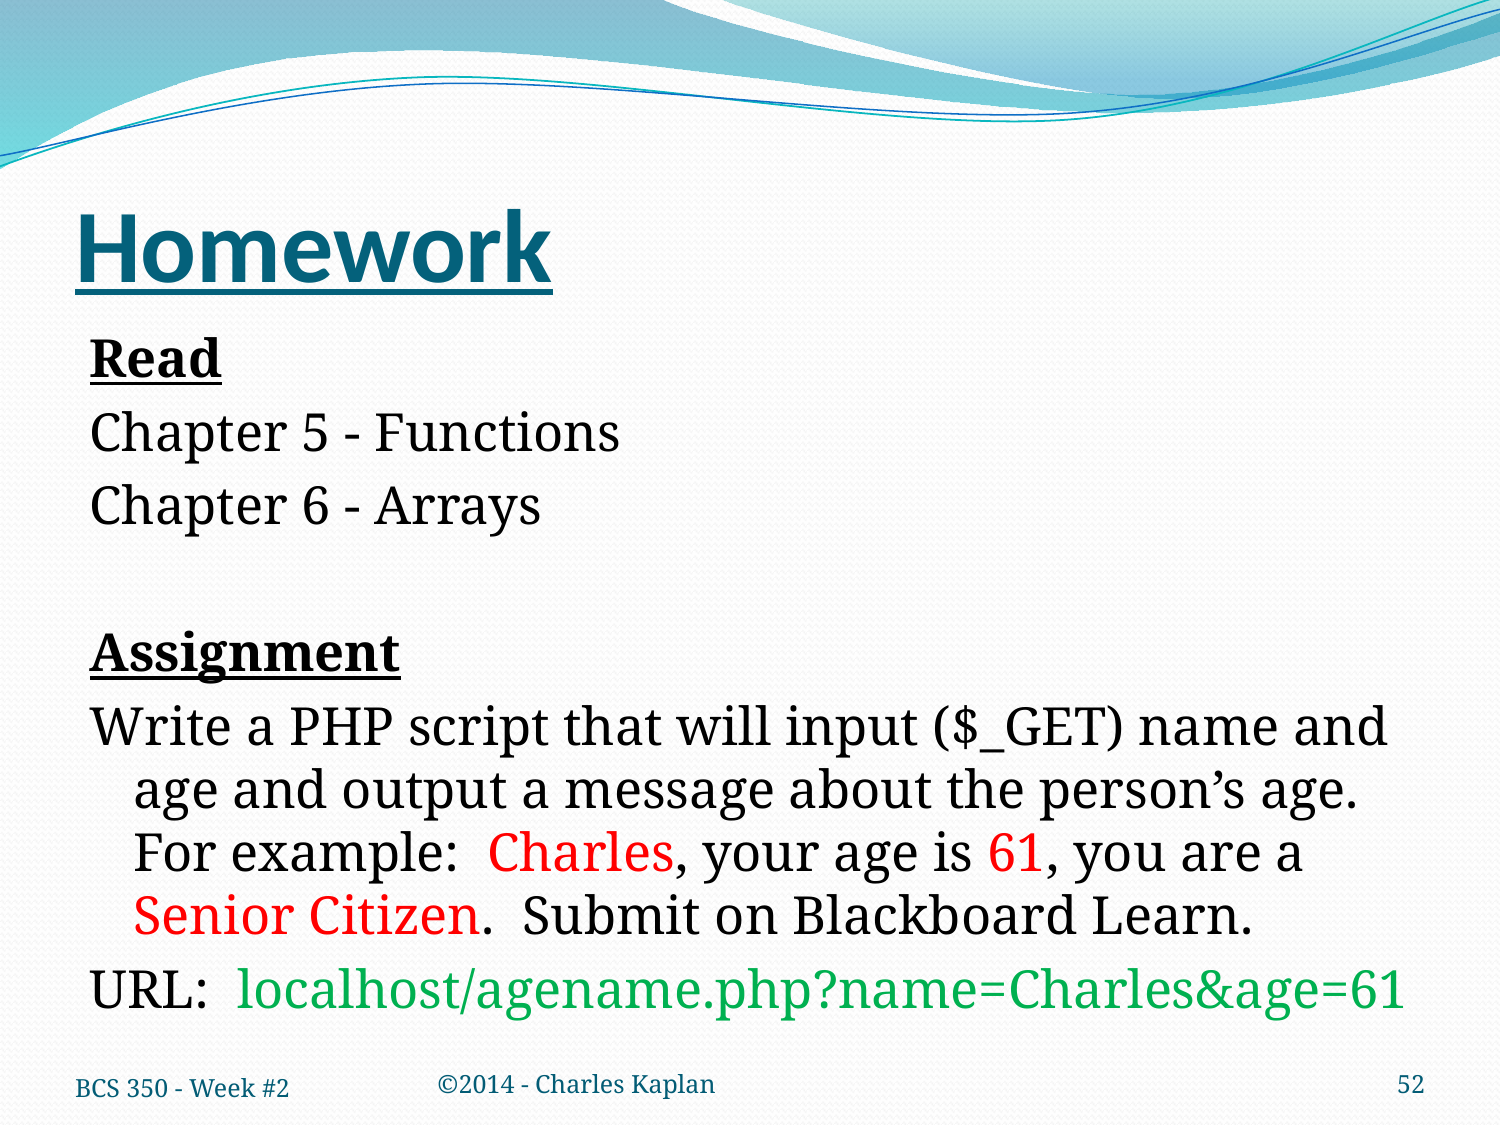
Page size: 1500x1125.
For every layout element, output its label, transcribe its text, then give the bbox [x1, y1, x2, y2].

footer ©2014 - Charles Kaplan [437, 1042, 988, 1103]
slide_number 52 [1299, 1042, 1425, 1103]
list Read Chapter 5 - Functions Chapter 6 - Arrays Assignment Write a PHP script that will input ($_GET) name and age and output a message about the person’s age. For example: Charles, your age is 61, you are a Senior Citizen. Submit on Blackboard Learn. URL: localhost/agename.php?name=Charles&age=61 [75, 317, 1425, 1038]
slide_number BCS 350 - Week #2 [75, 1042, 425, 1103]
title Homework [75, 115, 1425, 303]
